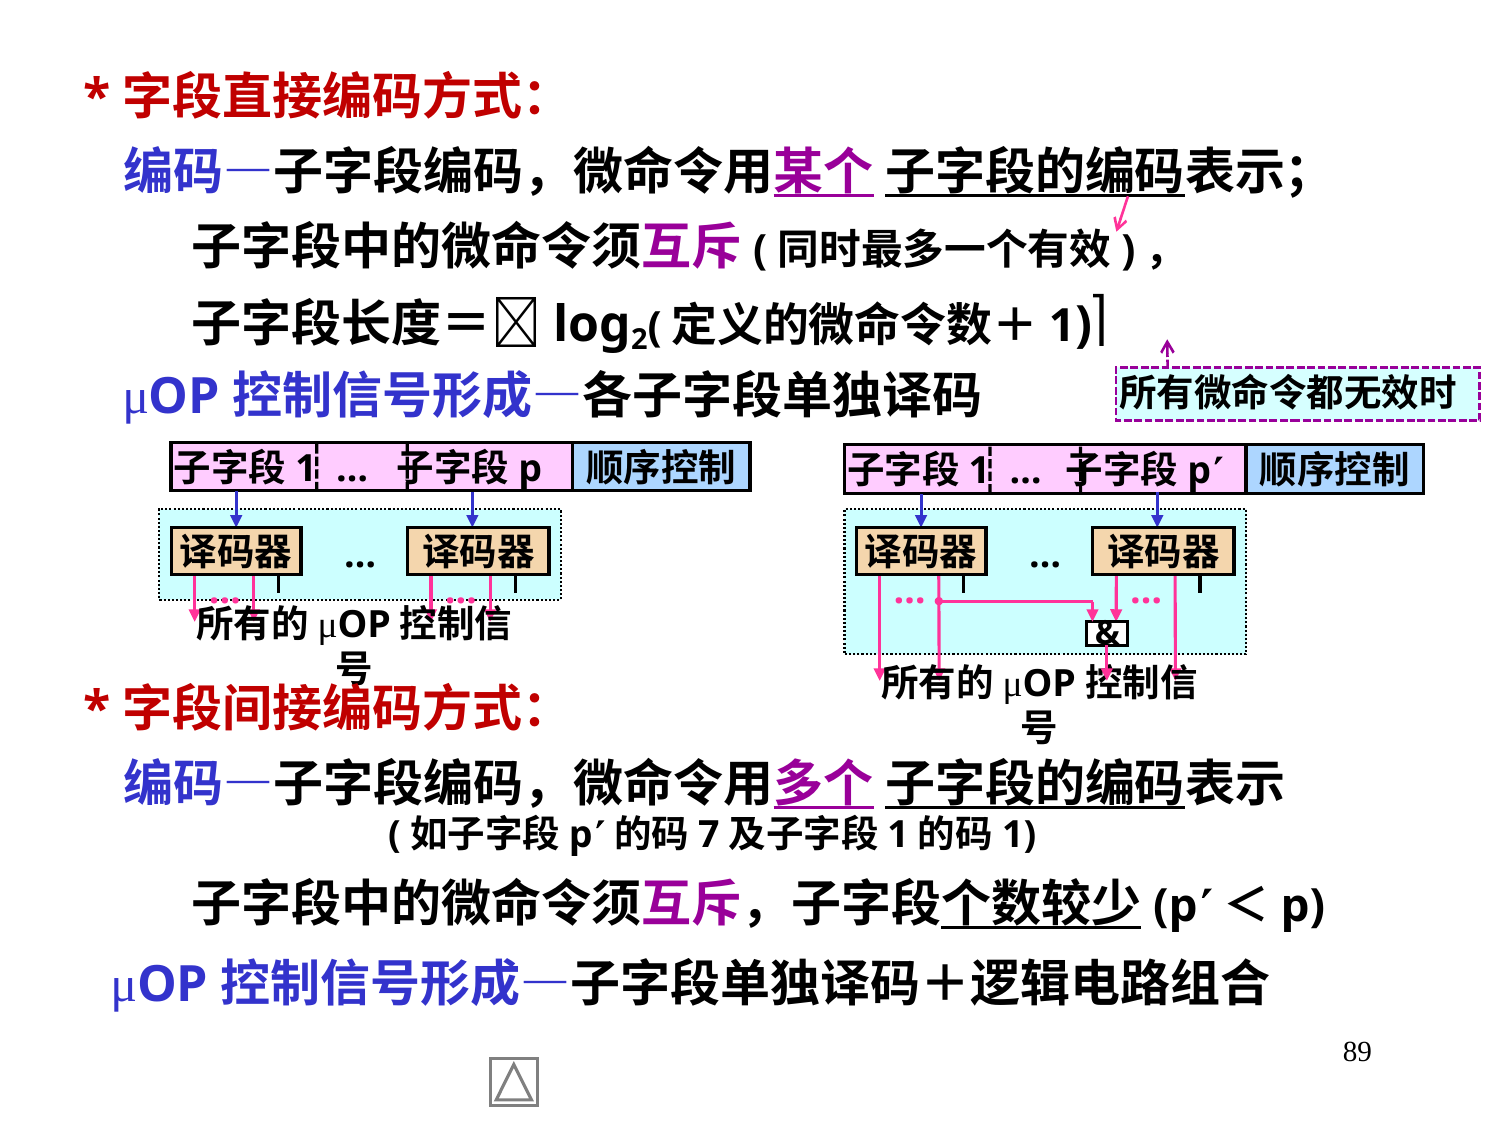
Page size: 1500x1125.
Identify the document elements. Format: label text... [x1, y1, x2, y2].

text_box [170, 441, 751, 492]
slide_number 89 [1074, 1024, 1388, 1101]
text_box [158, 490, 562, 670]
text_box μOP控制信号形成—子字段单独译码＋逻辑电路组合 [17, 928, 1459, 1019]
text_box *字段直接编码方式： 编码—子字段编码，微命令用某个 子字段的编码表示； 子字段中的微命令须互斥(同时最多一个有效)， 子字段长度＝log2(定义的微命令数＋1) [29, 42, 1471, 363]
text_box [844, 491, 1247, 729]
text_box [1116, 195, 1129, 232]
text_box [490, 1058, 538, 1106]
text_box μOP控制信号形成—各子字段单独译码 [29, 363, 1471, 432]
text_box *字段间接编码方式： 编码—子字段编码，微命令用多个 子字段的编码表示 (如子字段p的码7及子字段1的码1) 子字段中的微命令须互斥，子字段个数较少(p＜p) [29, 654, 1480, 940]
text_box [843, 444, 1424, 495]
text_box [1115, 339, 1481, 421]
